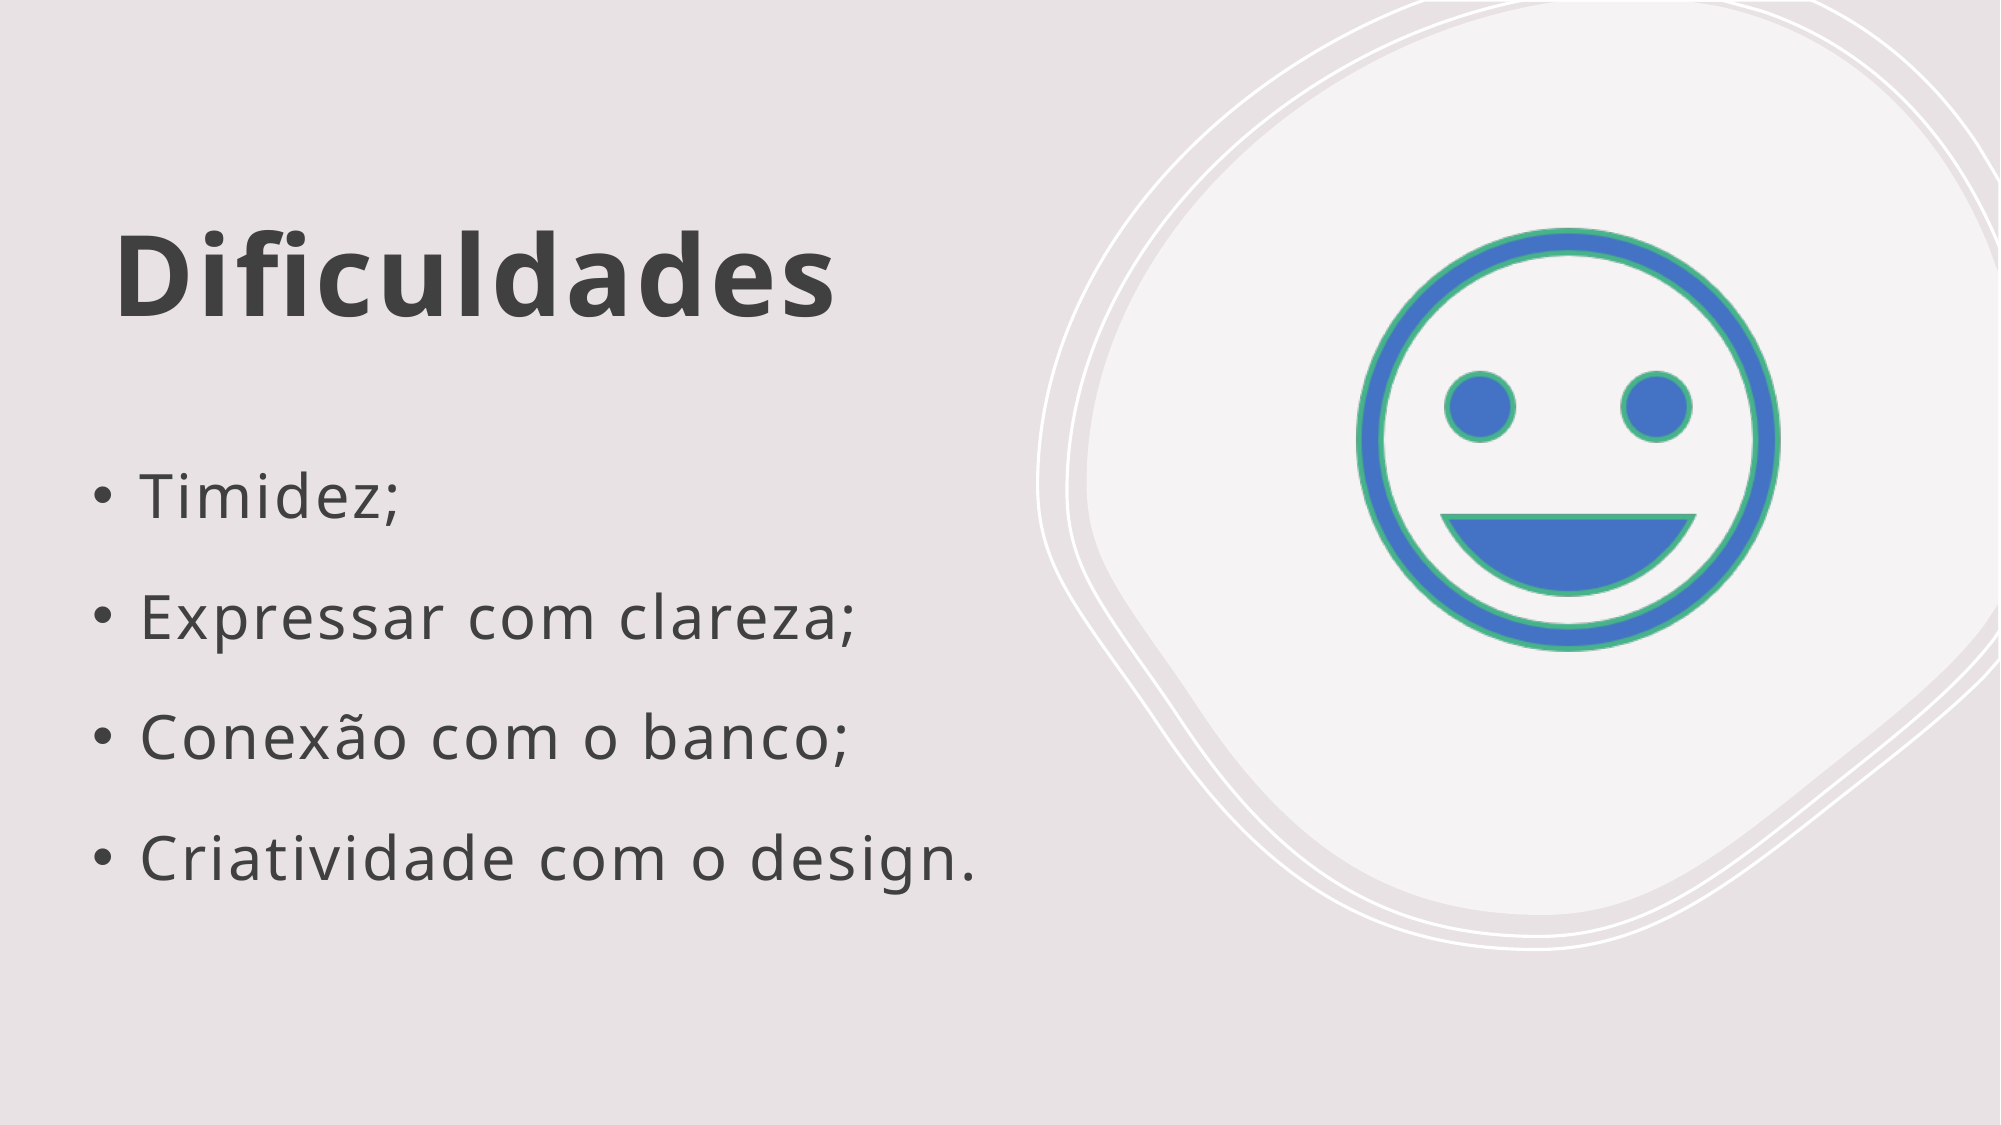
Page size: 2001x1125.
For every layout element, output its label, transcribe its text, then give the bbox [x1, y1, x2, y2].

text_box [0, 0, 2000, 1125]
picture [1304, 175, 1833, 705]
text_box [1085, 0, 2000, 916]
text_box [1036, 0, 2000, 951]
title Dificuldades [93, 55, 963, 355]
list Timidez; Expressar com clareza; Conexão com o banco; Criatividade com o design. [75, 409, 1000, 979]
